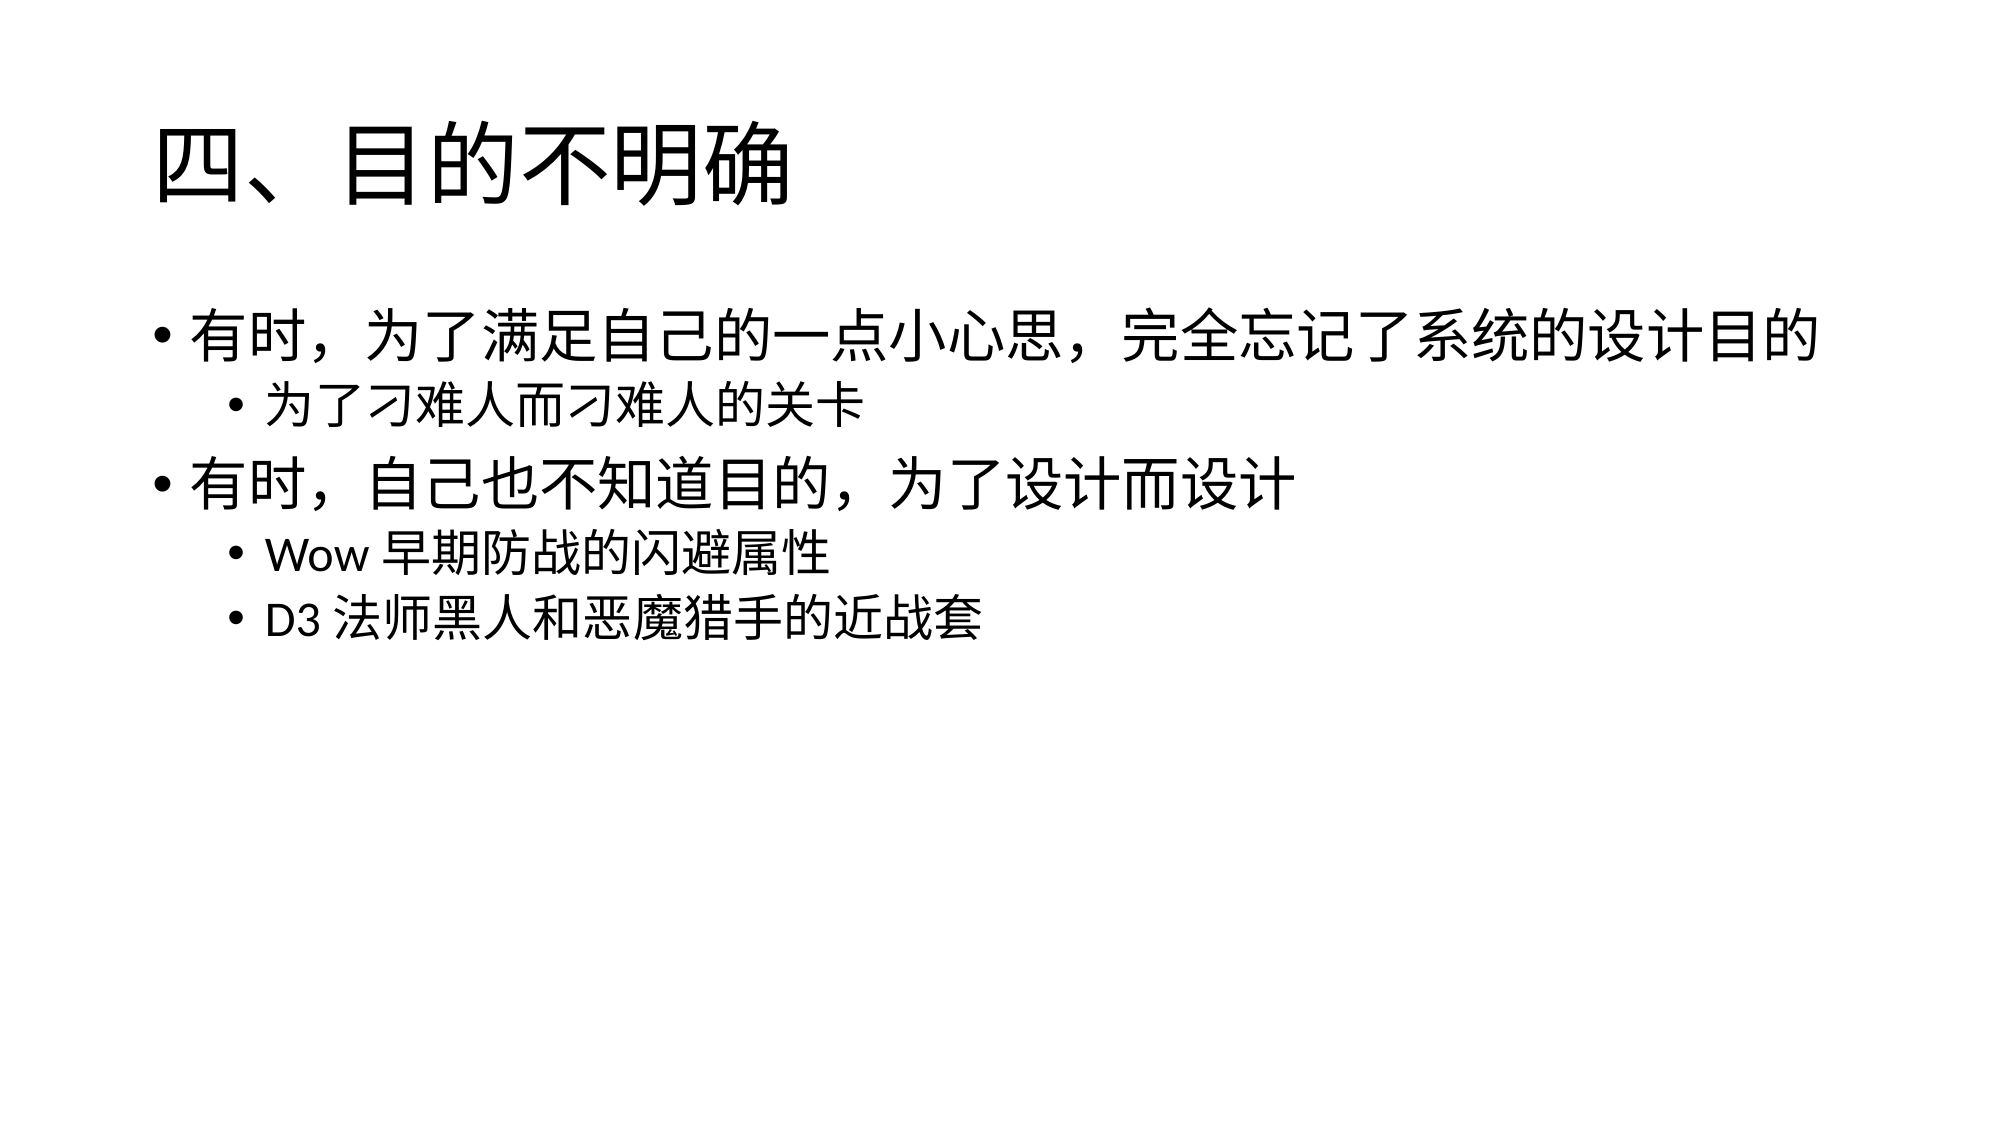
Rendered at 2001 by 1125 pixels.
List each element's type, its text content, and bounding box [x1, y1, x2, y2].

list 有时，为了满足自己的一点小心思，完全忘记了系统的设计目的 为了刁难人而刁难人的关卡 有时，自己也不知道目的，为了设计而设计 Wow早期防战的闪避属性 D3法师黑人和恶魔猎手的近战套 [137, 299, 1863, 1014]
title 四、目的不明确 [137, 59, 1863, 278]
